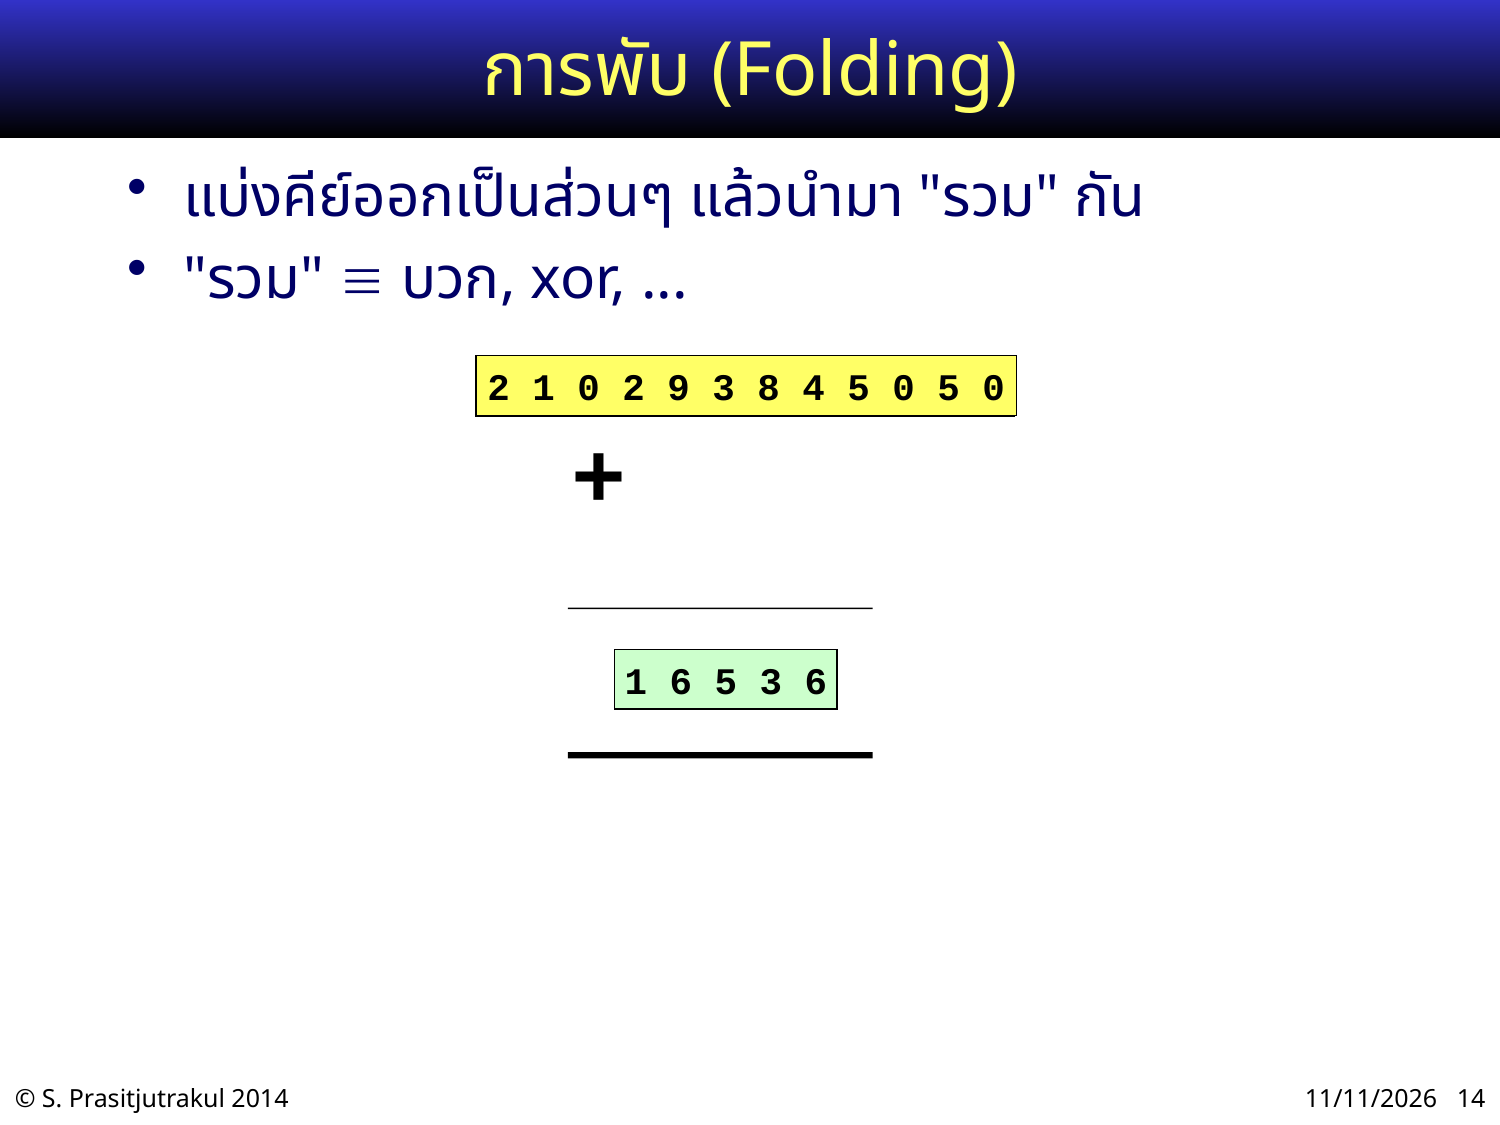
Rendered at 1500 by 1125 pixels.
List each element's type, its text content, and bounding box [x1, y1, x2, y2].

title การพับ (Folding) [112, 2, 1388, 129]
text_box 2 1 0 2 9 3 8 4 5 0 5 0 [475, 355, 1017, 416]
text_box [567, 608, 873, 756]
list แบ่งคีย์ออกเป็นส่วนๆ แล้วนำมา "รวม" กัน "รวม"  บวก, xor, ... [112, 150, 1388, 349]
text_box + [561, 408, 636, 533]
